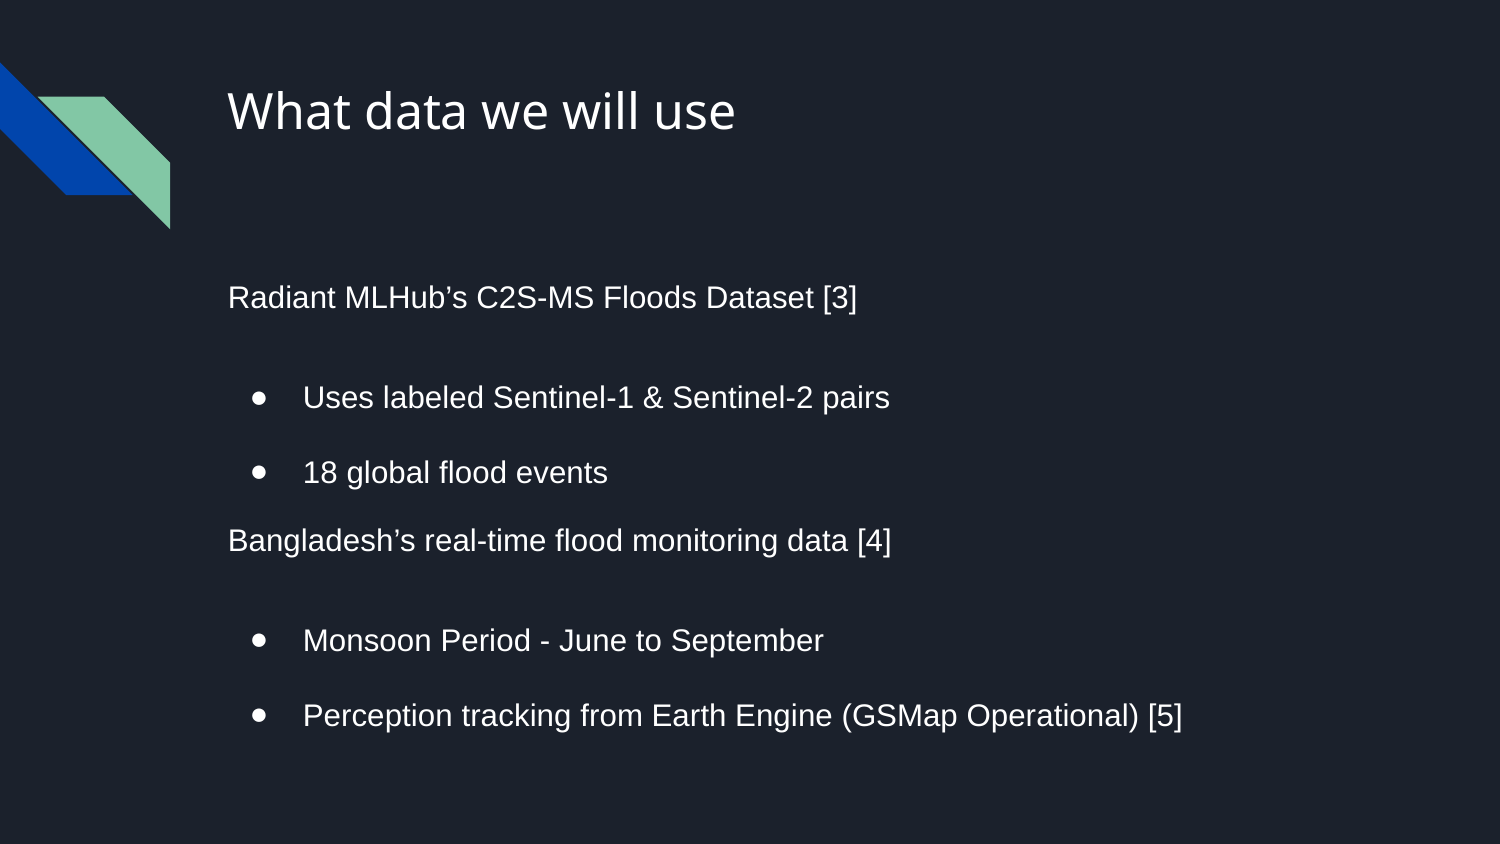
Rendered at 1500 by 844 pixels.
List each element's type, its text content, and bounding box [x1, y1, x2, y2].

list Radiant MLHub’s C2S-MS Floods Dataset [3] Uses labeled Sentinel-1 & Sentinel-2 pairs 18 global flood events Bangladesh’s real-time flood monitoring data [4] Monsoon Period - June to September Perception tracking from Earth Engine (GSMap Operational) [5] [212, 257, 1368, 794]
title What data we will use [212, 64, 1368, 215]
